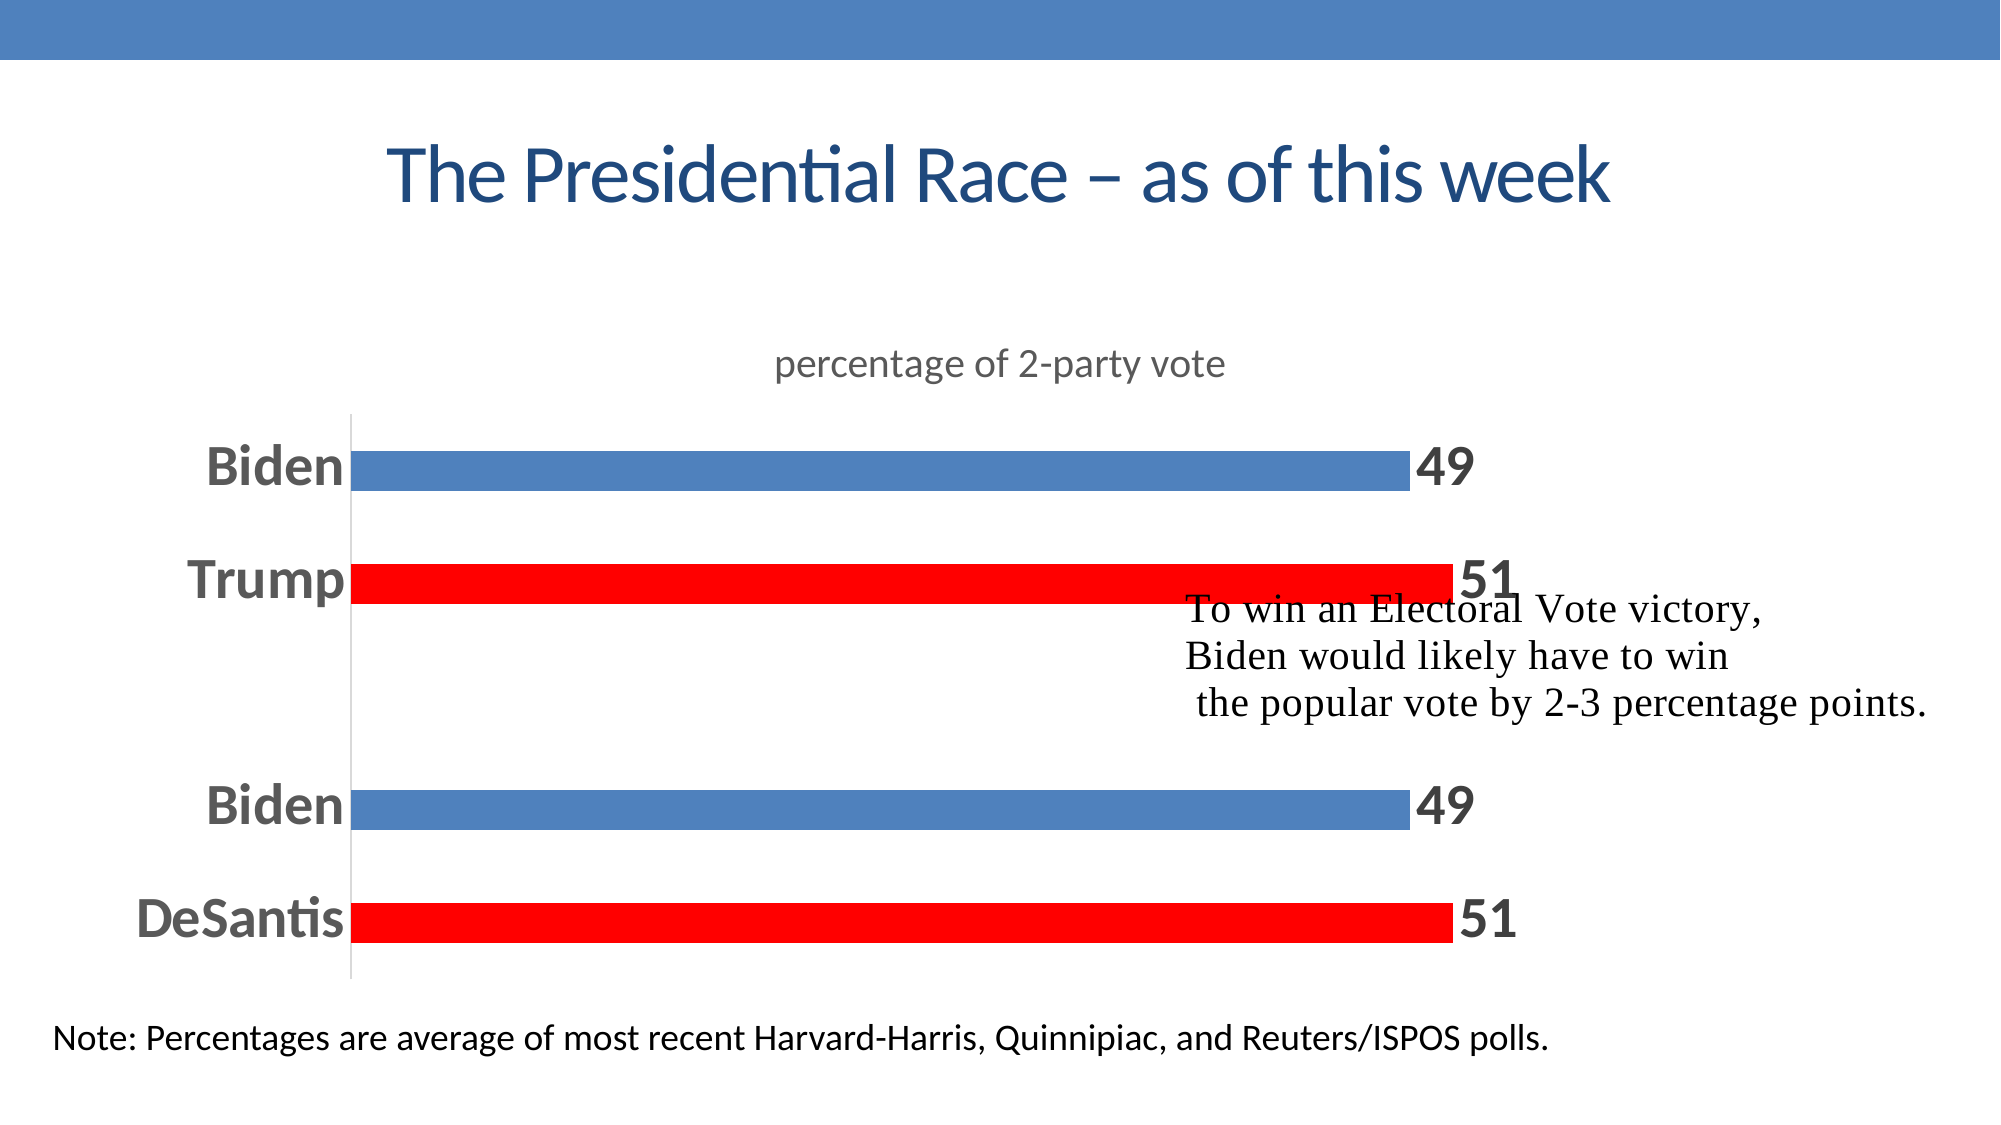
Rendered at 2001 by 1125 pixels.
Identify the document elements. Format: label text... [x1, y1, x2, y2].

text_box Note: Percentages are average of most recent Harvard-Harris, Quinnipiac, and Reuters/ISPOS polls. [37, 1005, 1567, 1065]
chart [99, 311, 1901, 994]
title The Presidential Race – as of this week [99, 87, 1900, 250]
